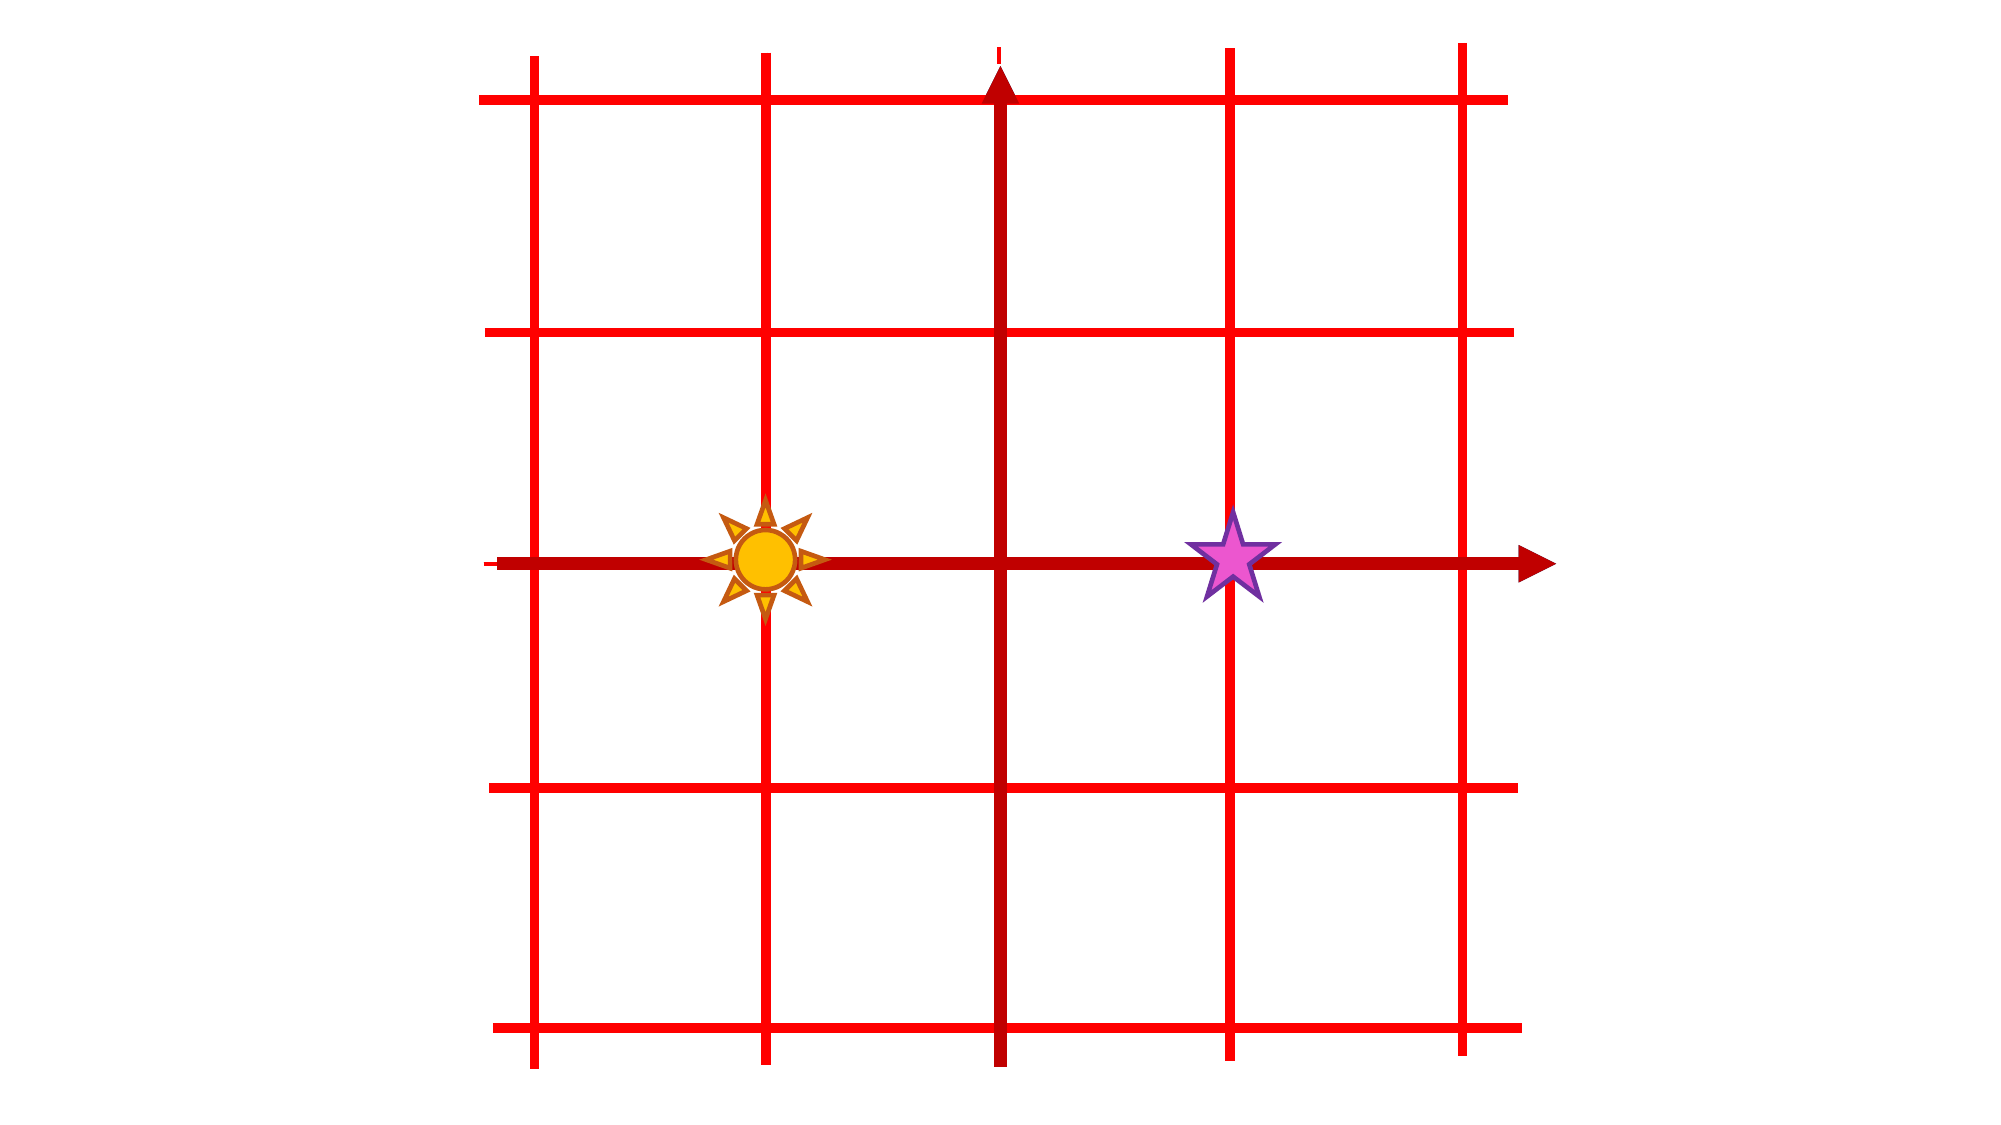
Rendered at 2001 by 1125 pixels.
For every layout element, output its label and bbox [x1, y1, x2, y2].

text_box [535, 564, 997, 1070]
text_box [479, 42, 993, 1070]
text_box [1000, 42, 1557, 563]
text_box [999, 620, 1003, 1070]
text_box [1008, 564, 1557, 1070]
text_box [706, 500, 1276, 620]
text_box [994, 42, 999, 500]
